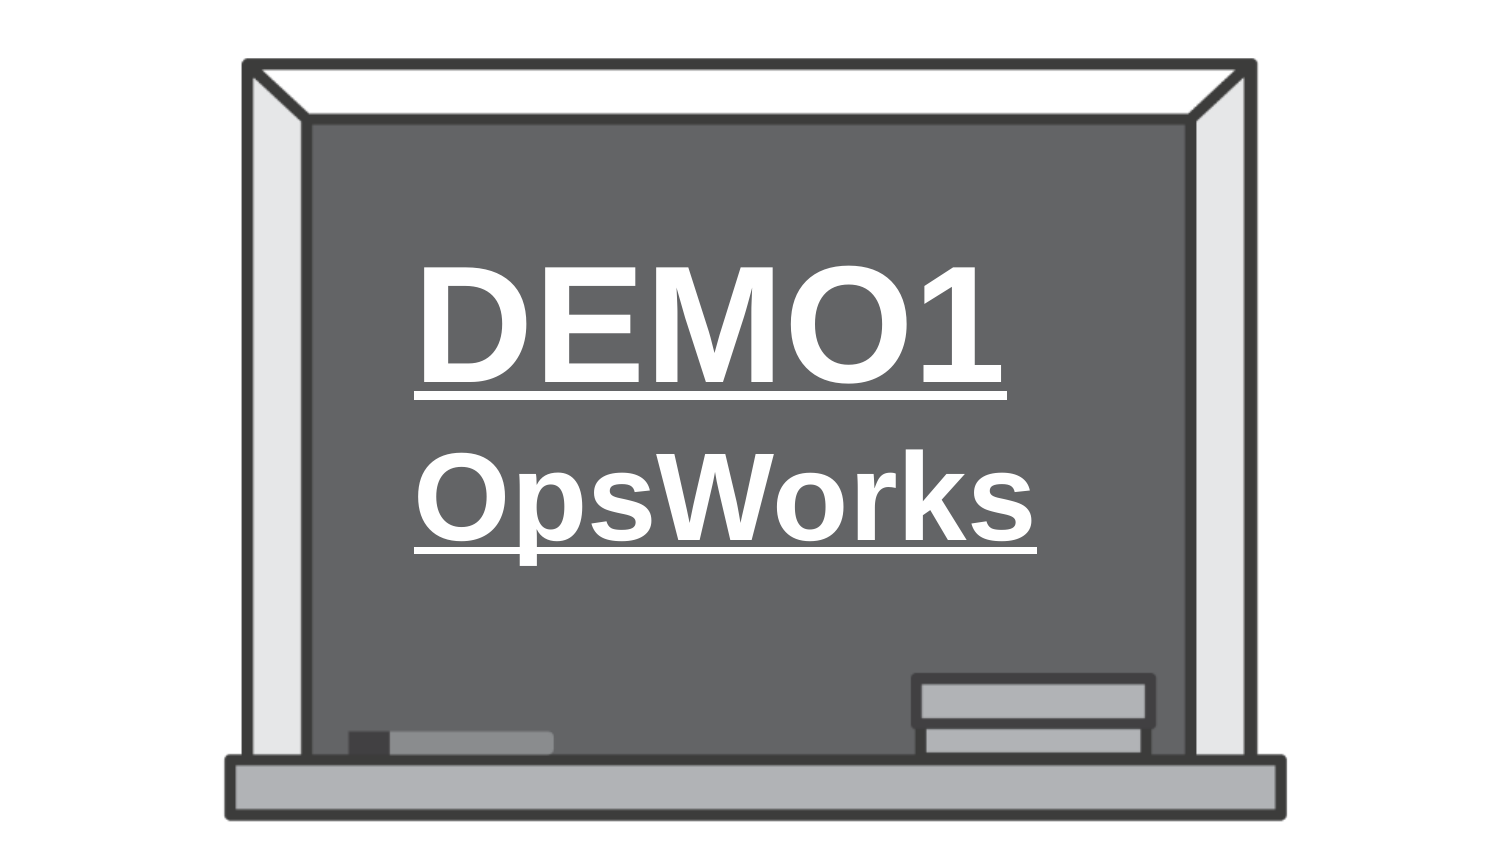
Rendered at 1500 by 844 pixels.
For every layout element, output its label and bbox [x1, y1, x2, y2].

picture [203, 0, 1309, 844]
